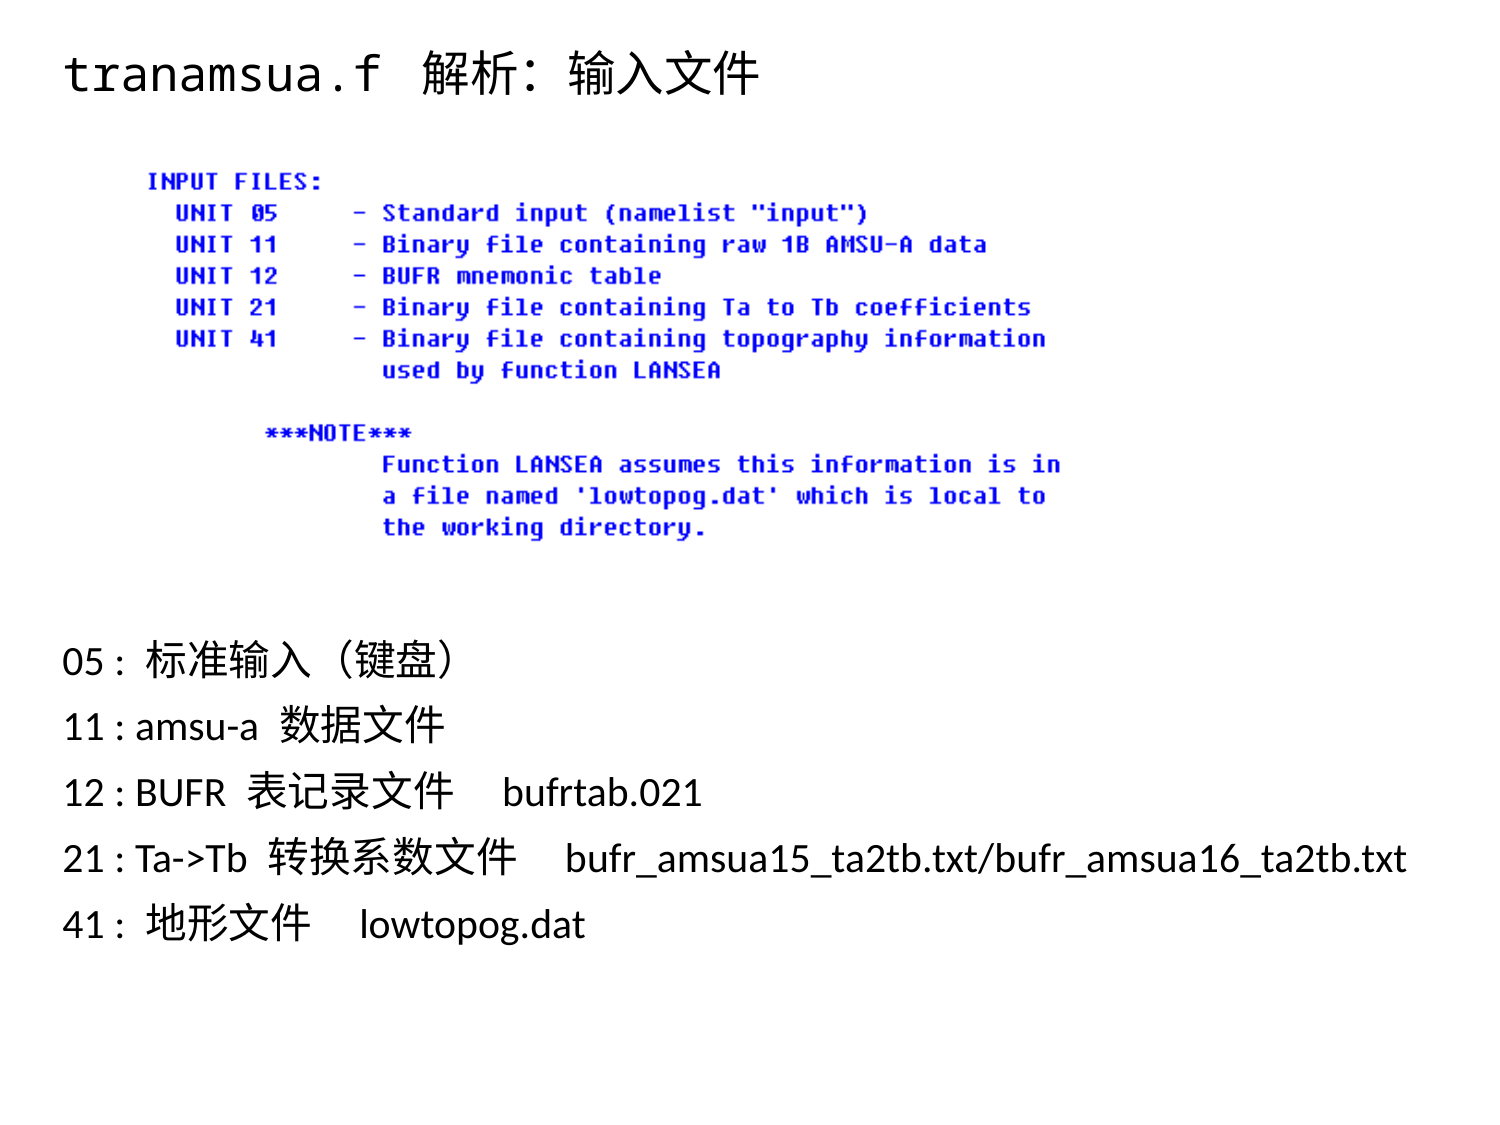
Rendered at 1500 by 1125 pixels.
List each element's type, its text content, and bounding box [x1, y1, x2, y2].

picture [131, 166, 1080, 556]
text_box 05 : 标准输入（键盘） 11 : amsu-a 数据文件 12 : BUFR 表记录文件 bufrtab.021 21 : Ta->Tb 转换系数文件 bufr_amsua15_ta2tb.txt/bufr_amsua16_ta2tb.txt 41 : 地形文件 lowtopog.dat [47, 631, 1460, 1050]
title tranamsua.f 解析：输入文件 [47, 41, 1342, 110]
